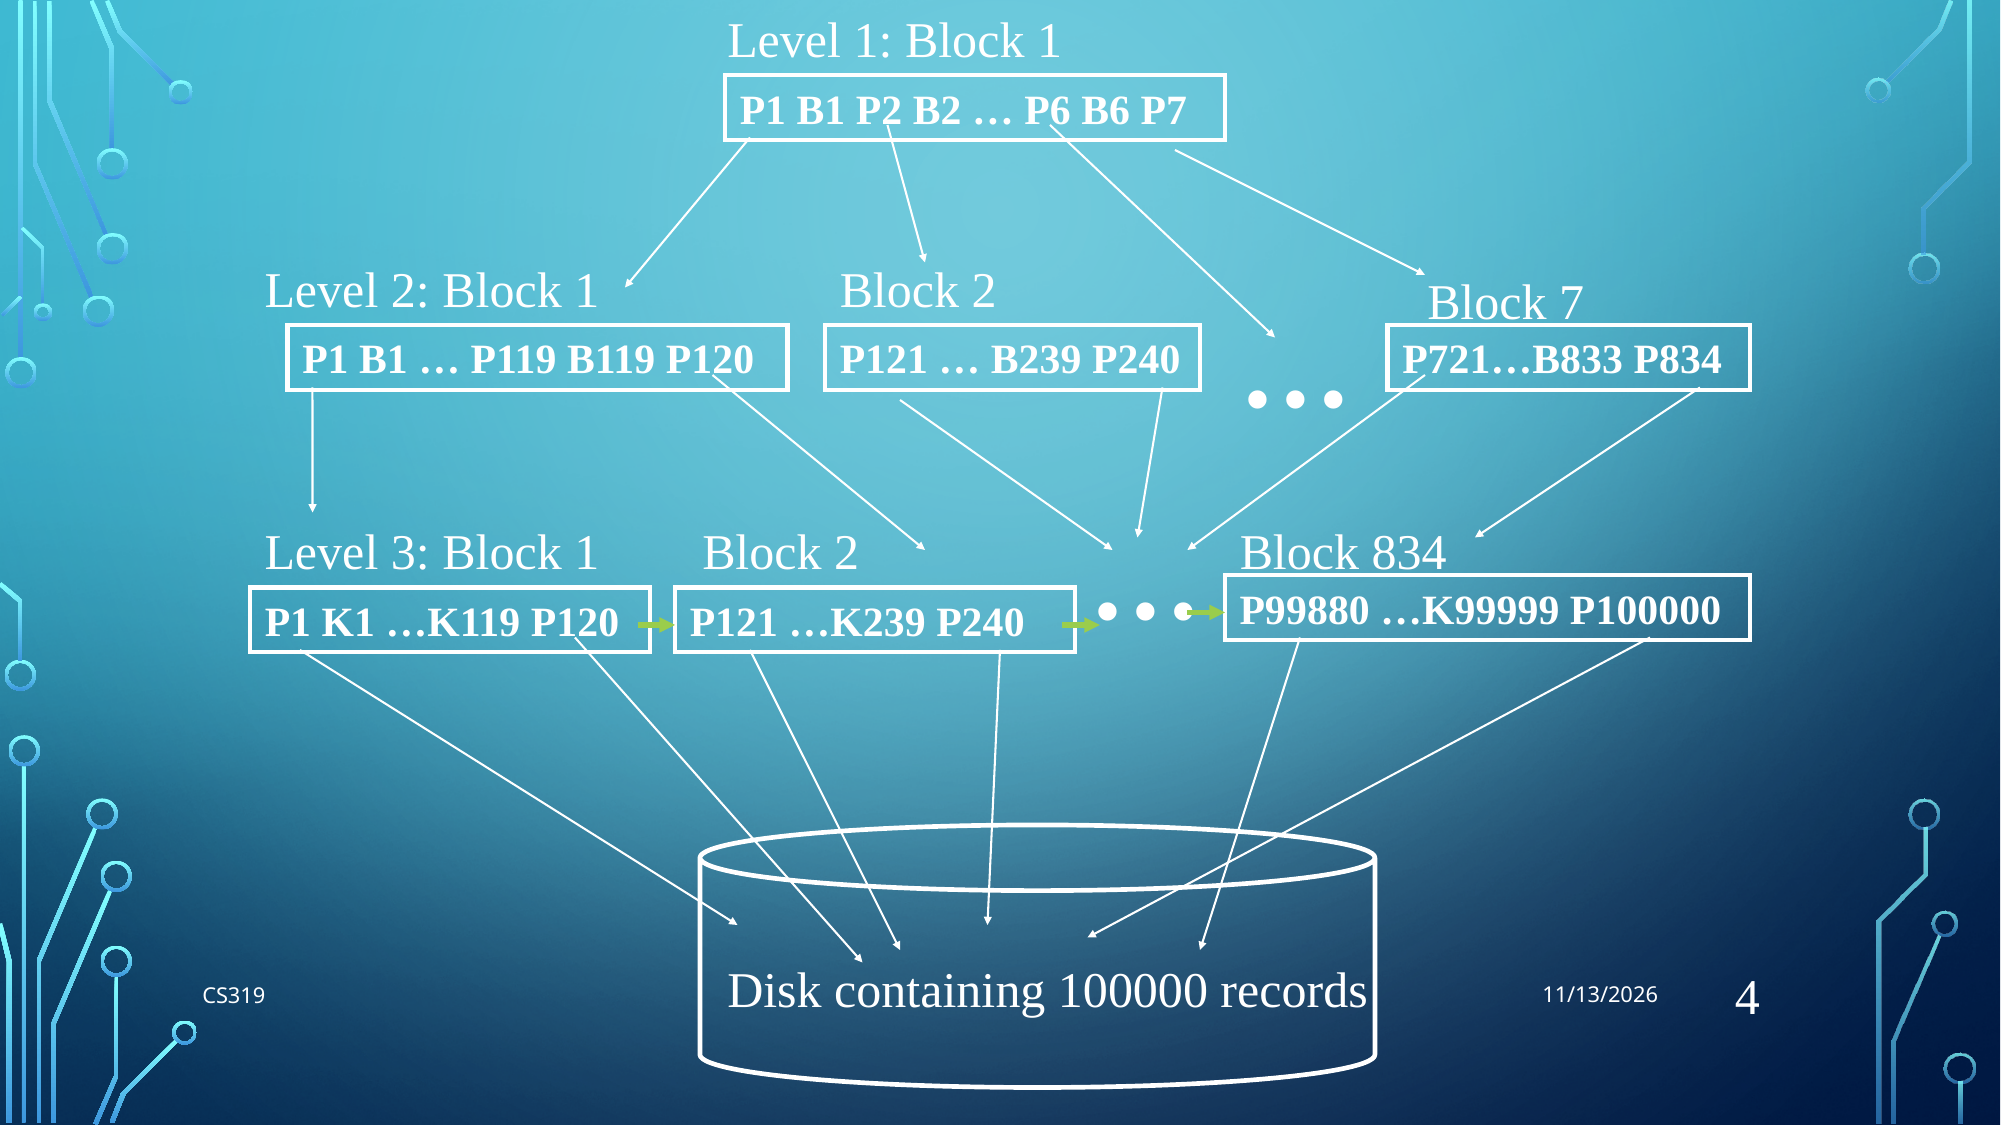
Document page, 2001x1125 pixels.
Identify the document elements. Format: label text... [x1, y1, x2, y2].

text_box [299, 649, 738, 925]
text_box [899, 399, 1113, 550]
text_box P121 … B239 P240 [824, 324, 1200, 390]
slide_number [1438, 965, 1644, 1025]
text_box P1 B1 P2 B2 … P6 B6 P7 [725, 75, 1225, 140]
text_box Level 3: Block 1 [249, 512, 638, 587]
text_box [624, 137, 751, 288]
text_box [1087, 637, 1651, 938]
text_box [1202, 835, 1375, 949]
text_box P121 …K239 P240 [675, 587, 1075, 653]
text_box [1474, 387, 1701, 538]
text_box [1049, 124, 1276, 338]
text_box [1198, 864, 1228, 950]
text_box [887, 124, 927, 263]
text_box [574, 637, 863, 963]
text_box P721…B833 P834 [1387, 324, 1750, 390]
footer CS319 [187, 965, 699, 1025]
text_box Block 834 [1225, 512, 1475, 575]
text_box … [1224, 287, 1375, 438]
text_box [308, 387, 317, 513]
slide_number 4 [1644, 965, 1813, 1025]
text_box [699, 840, 1375, 1088]
text_box P1 K1 …K119 P120 [249, 587, 650, 653]
text_box … [1074, 499, 1225, 650]
text_box P1 B1 … P119 B119 P120 [287, 324, 788, 390]
text_box Block 2 [825, 249, 1075, 324]
text_box Block 7 [1412, 262, 1663, 324]
text_box Block 2 [687, 512, 938, 587]
text_box P99880 …K99999 P100000 [1224, 575, 1750, 640]
text_box Disk containing 100000 records [712, 949, 1438, 1025]
text_box [749, 649, 901, 950]
text_box Level 1: Block 1 [712, 0, 1200, 75]
text_box [712, 374, 925, 550]
text_box Level 2: Block 1 [249, 249, 625, 325]
text_box [1174, 149, 1426, 275]
text_box [1187, 374, 1426, 550]
text_box [1134, 387, 1163, 538]
text_box [983, 649, 1001, 925]
